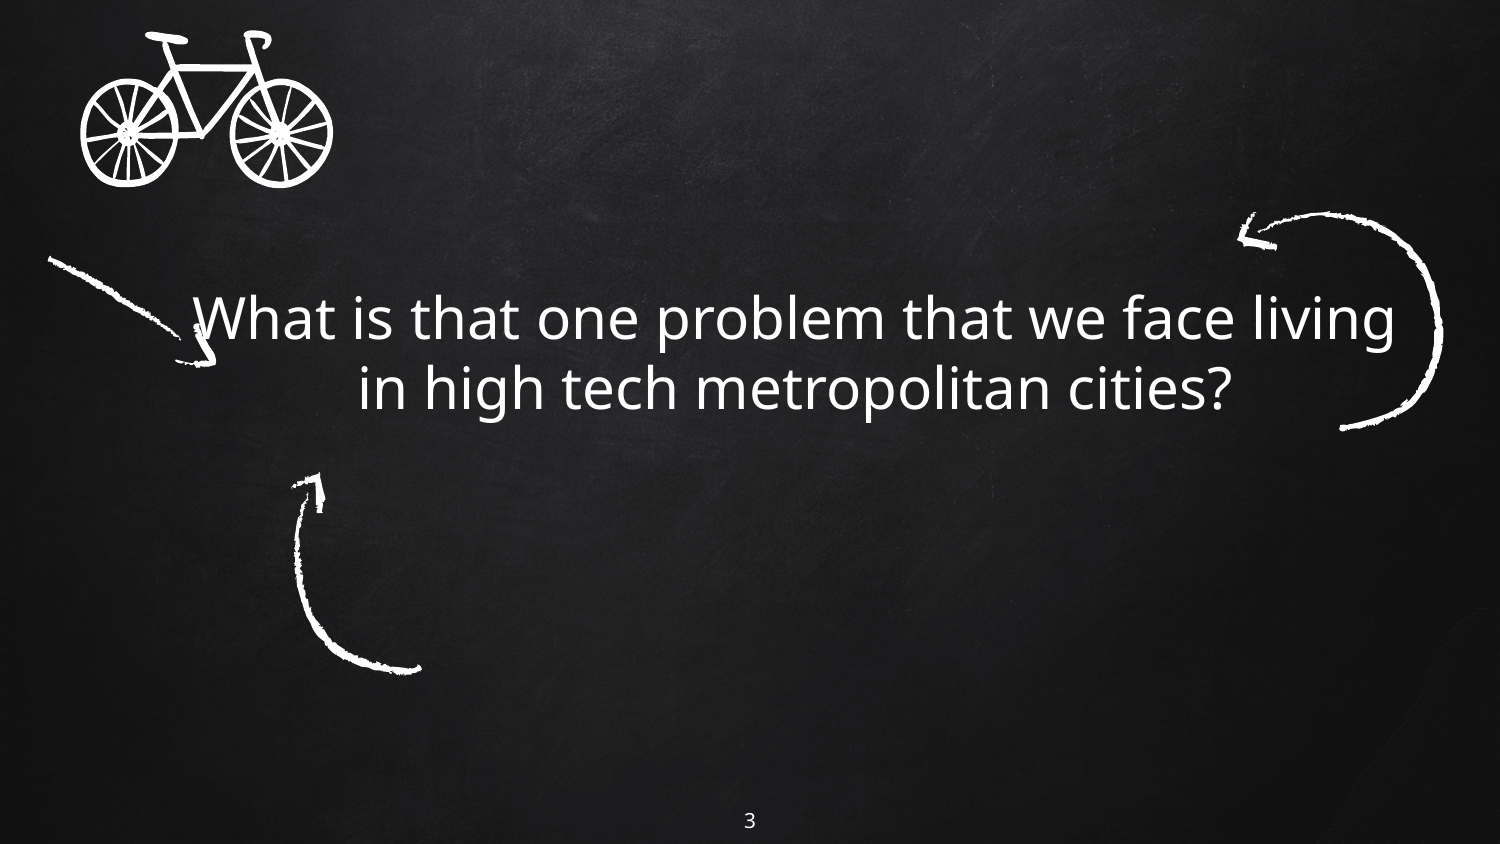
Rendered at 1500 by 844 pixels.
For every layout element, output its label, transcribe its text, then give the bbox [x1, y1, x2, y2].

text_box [35, 285, 234, 330]
picture [0, 0, 1500, 844]
slide_number 3 [705, 792, 795, 844]
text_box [1228, 218, 1478, 377]
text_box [268, 487, 447, 663]
title What is that one problem that we face living in high tech metropolitan cities? [157, 265, 1433, 457]
text_box [80, 30, 334, 189]
